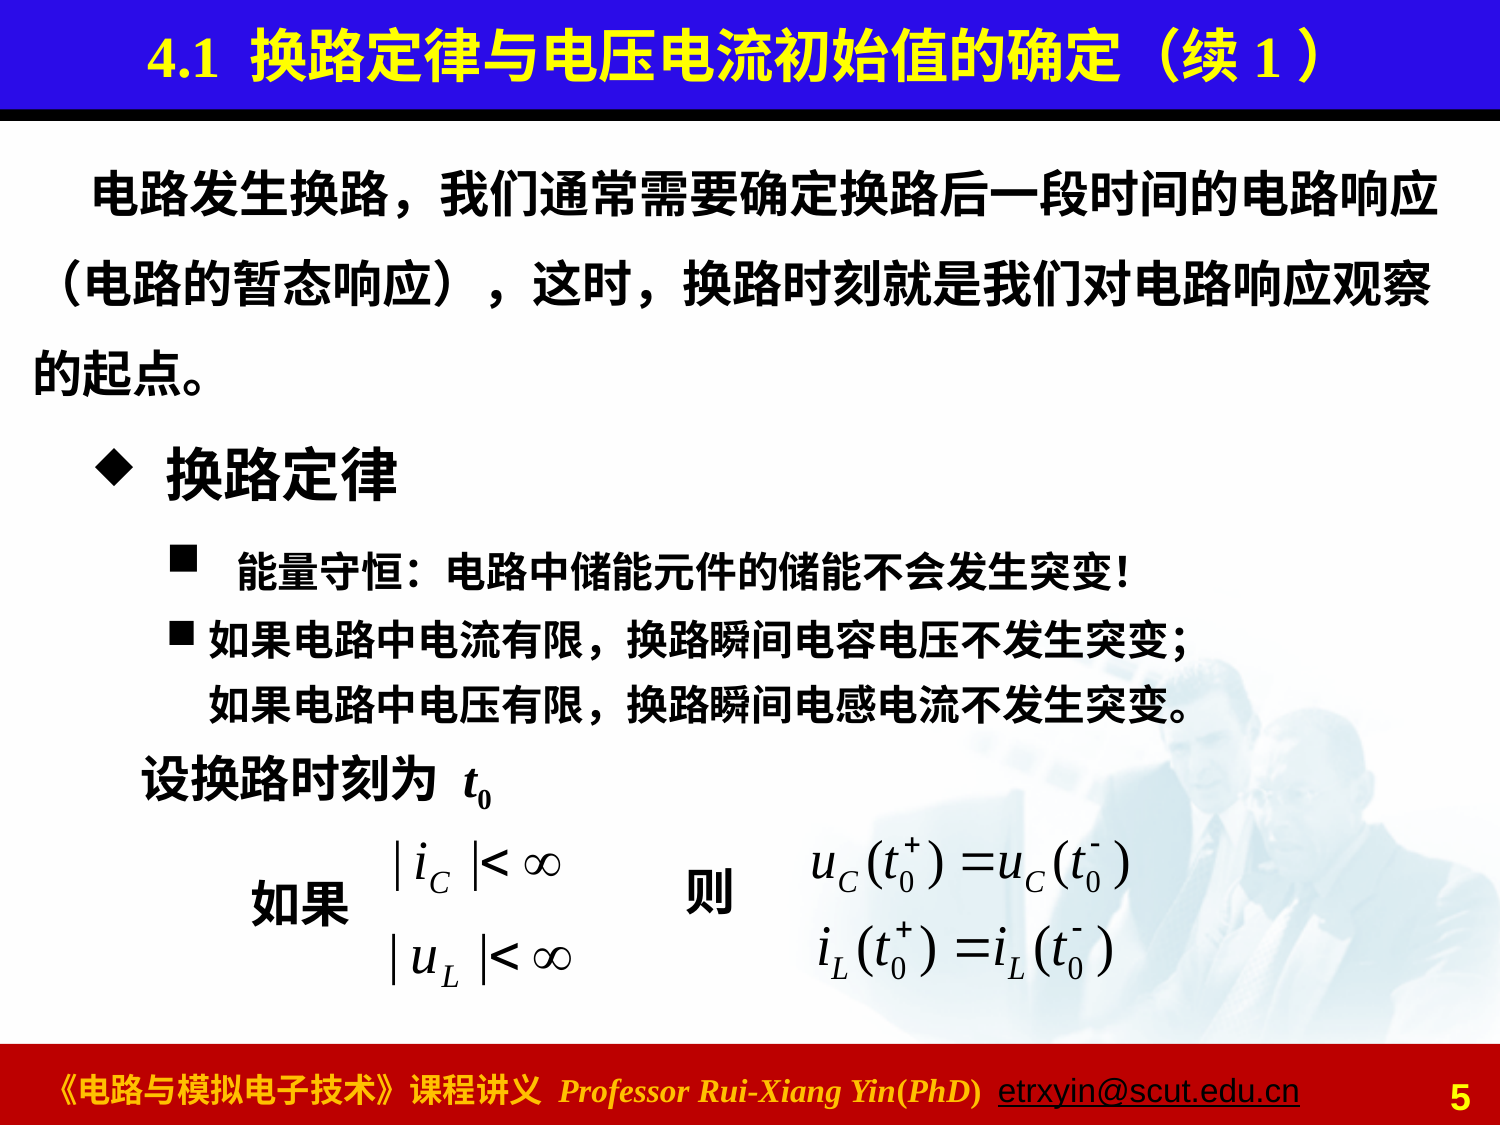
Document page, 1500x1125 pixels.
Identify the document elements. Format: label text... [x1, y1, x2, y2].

picture [0, 121, 1500, 1043]
text_box 换路定律 能量守恒：电路中储能元件的储能不会发生突变！ 如果电路中电流有限，换路瞬间电容电压不发生突变； 如果电路中电压有限，换路瞬间电感电流不发生突变。 [76, 430, 1465, 802]
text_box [383, 916, 578, 994]
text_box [387, 824, 570, 905]
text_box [804, 819, 1137, 904]
text_box 则 [670, 852, 751, 928]
text_box 如果 [235, 865, 366, 941]
text_box 设换路时刻为 t0 [125, 739, 507, 823]
title 4.1 换路定律与电压电流初始值的确定（续1） [0, 0, 1500, 110]
slide_number 5 [1344, 1065, 1486, 1113]
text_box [809, 902, 1123, 991]
list 电路发生换路，我们通常需要确定换路后一段时间的电路响应（电路的暂态响应），这时，换路时刻就是我们对电路响应观察的起点。 [17, 125, 1477, 1035]
